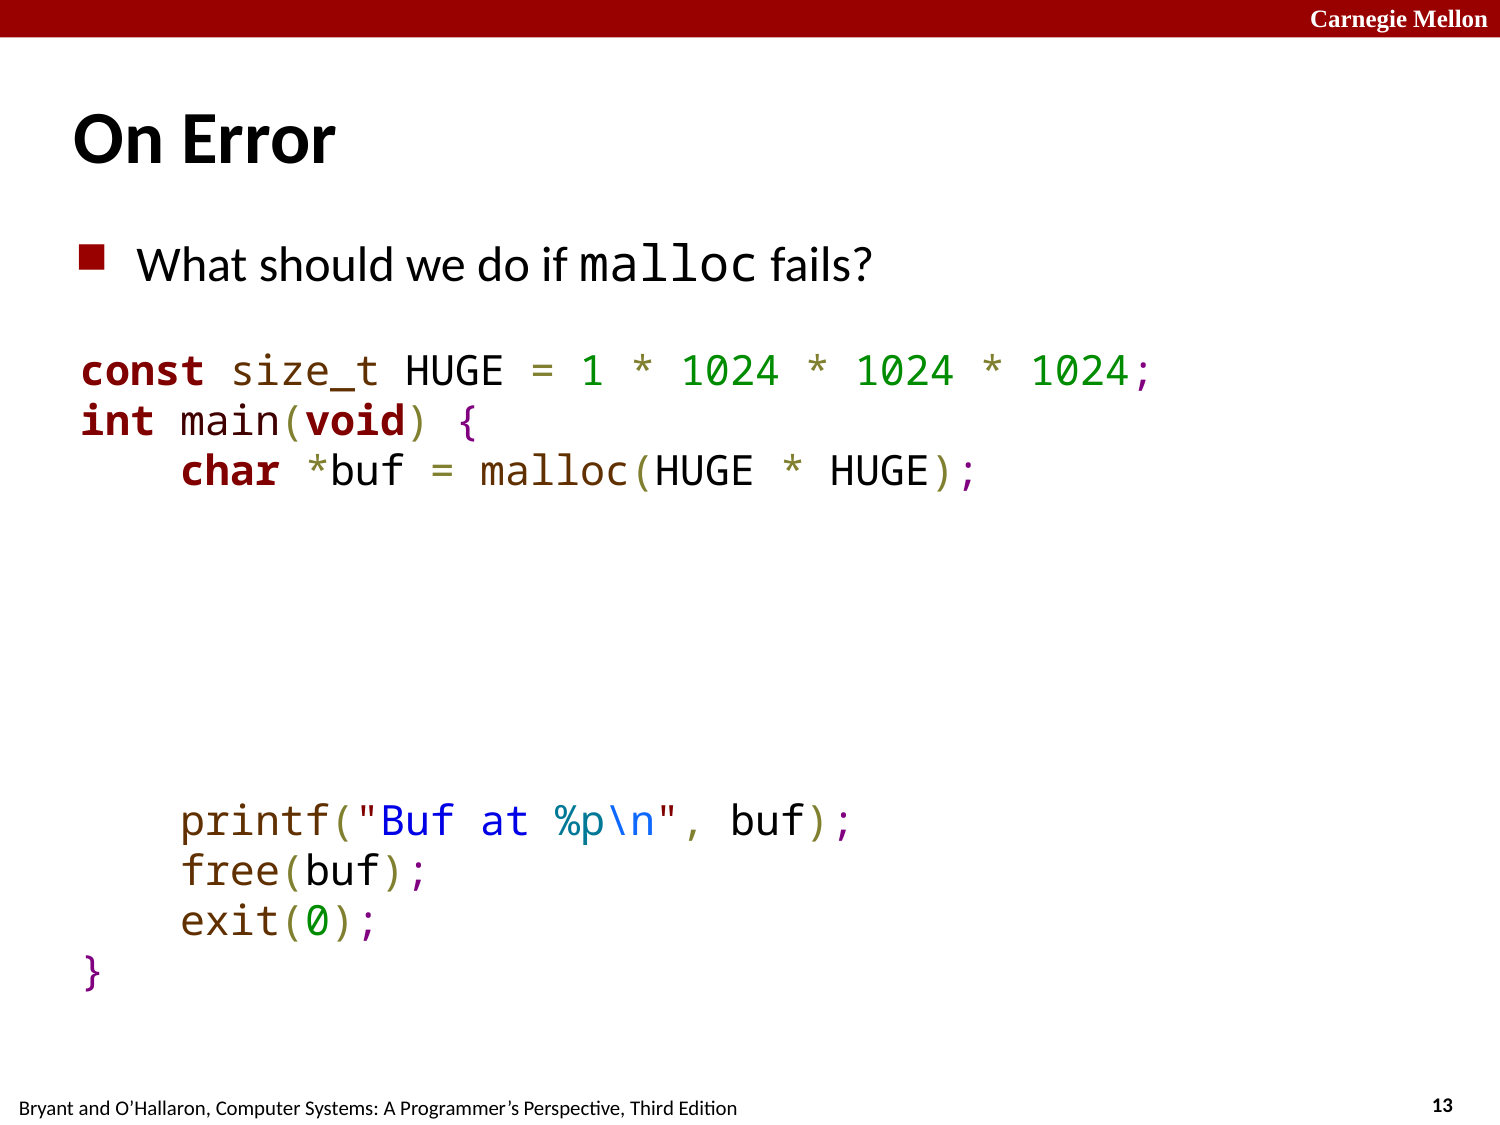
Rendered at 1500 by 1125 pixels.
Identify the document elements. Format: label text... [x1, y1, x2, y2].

title On Error [58, 71, 1305, 197]
list What should we do if malloc fails? const size_t HUGE = 1 * 1024 * 1024 * 1024; int main(void) { char *buf = malloc(HUGE * HUGE); printf("Buf at %p\n", buf); free(buf); exit(0); } [64, 223, 1361, 1040]
